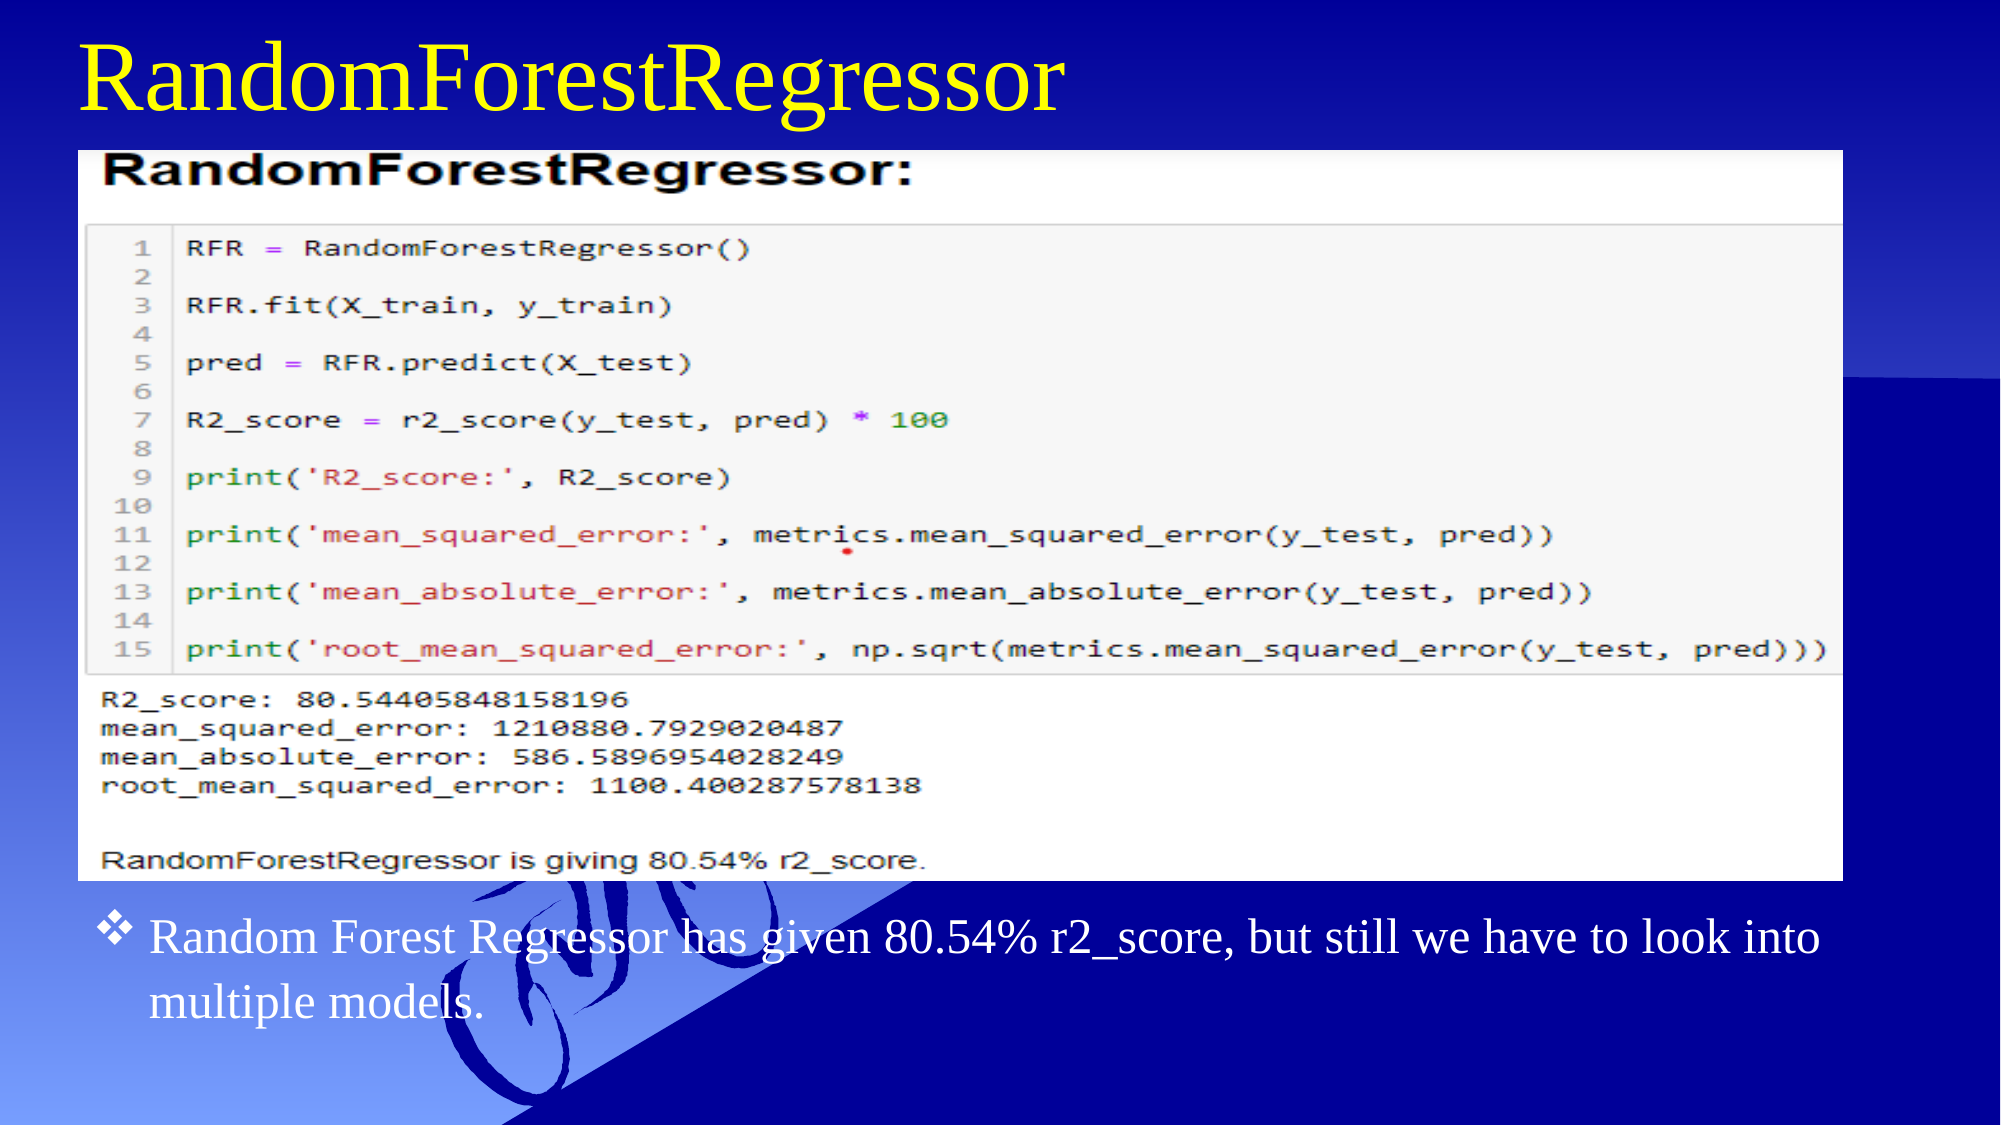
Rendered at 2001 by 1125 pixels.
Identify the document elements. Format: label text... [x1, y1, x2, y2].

text_box RandomForestRegressor [62, 3, 1346, 139]
text_box Random Forest Regressor has given 80.54% r2_score, but still we have to look into multiple models. [78, 892, 1873, 1036]
picture [77, 150, 1843, 881]
